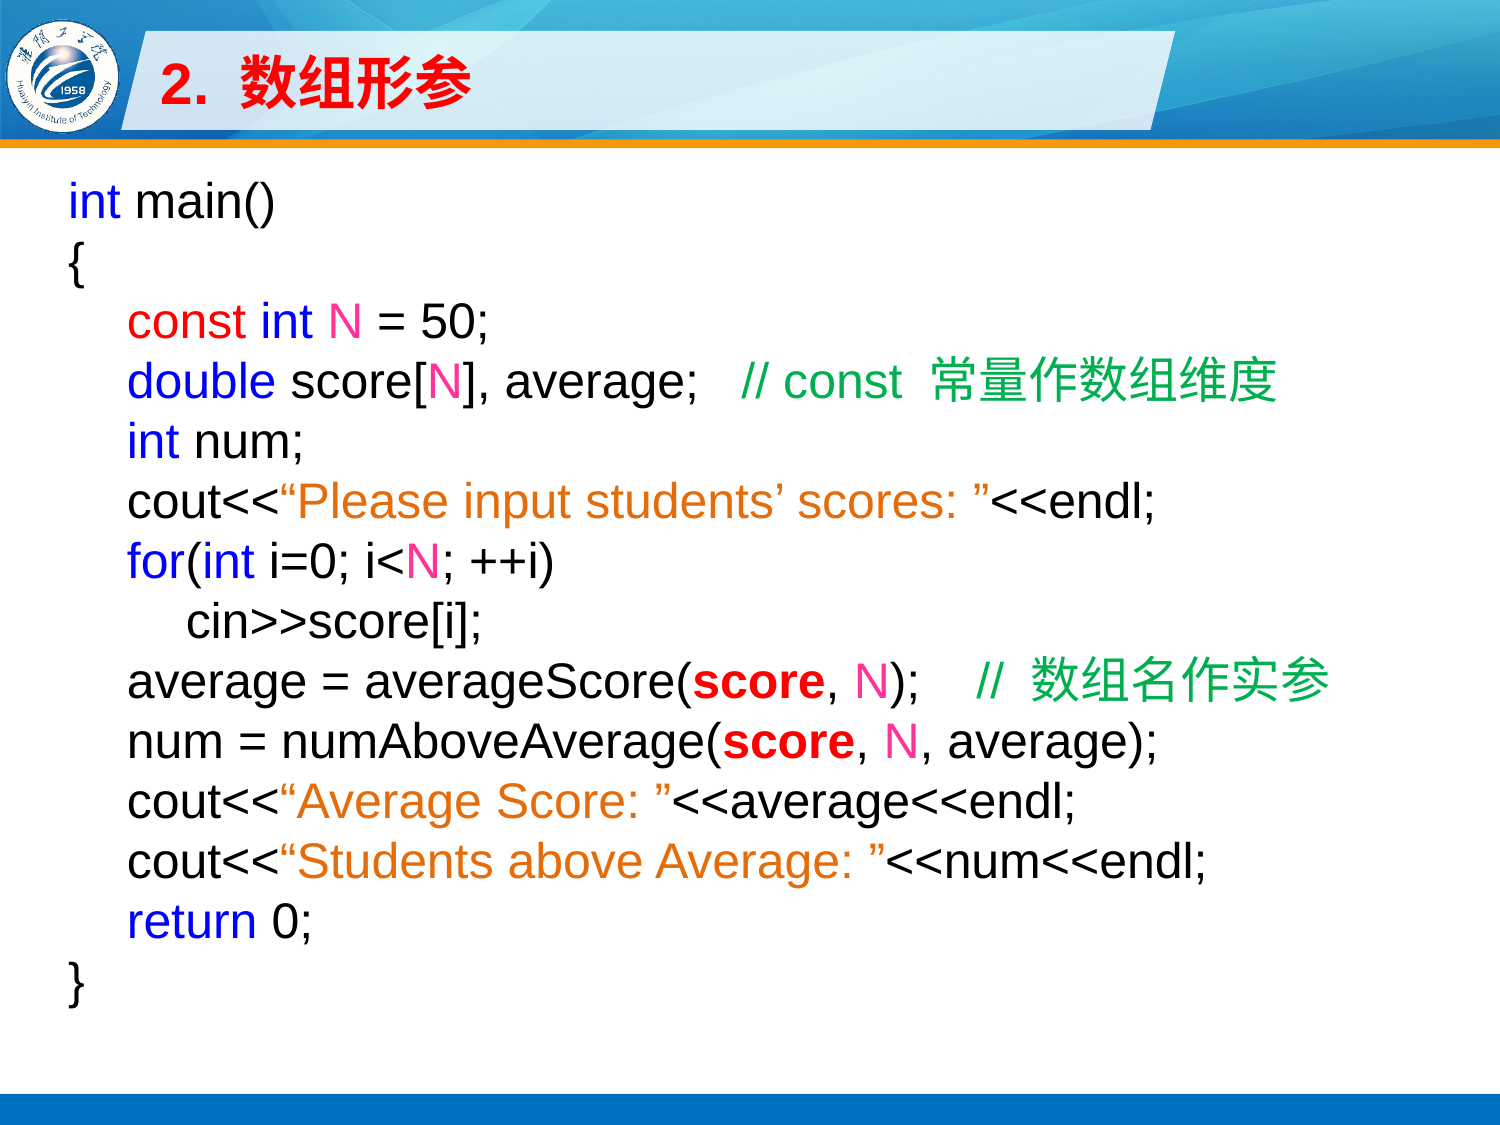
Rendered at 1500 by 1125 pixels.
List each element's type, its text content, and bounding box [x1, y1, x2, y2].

title 2. 数组形参 [145, 39, 1176, 123]
picture [0, 0, 1500, 139]
list int main() { const int N = 50; double score[N], average; // const 常量作数组维度 int num; cout<<“Please input students’ scores: ”<<endl; for(int i=0; i<N; ++i) cin>>score[i]; average = averageScore(score, N); // 数组名作实参 num = numAboveAverage(score, N, average); cout<<“Average Score: ”<<average<<endl; cout<<“Students above Average: ”<<num<<endl; return 0; } [53, 160, 1447, 1094]
